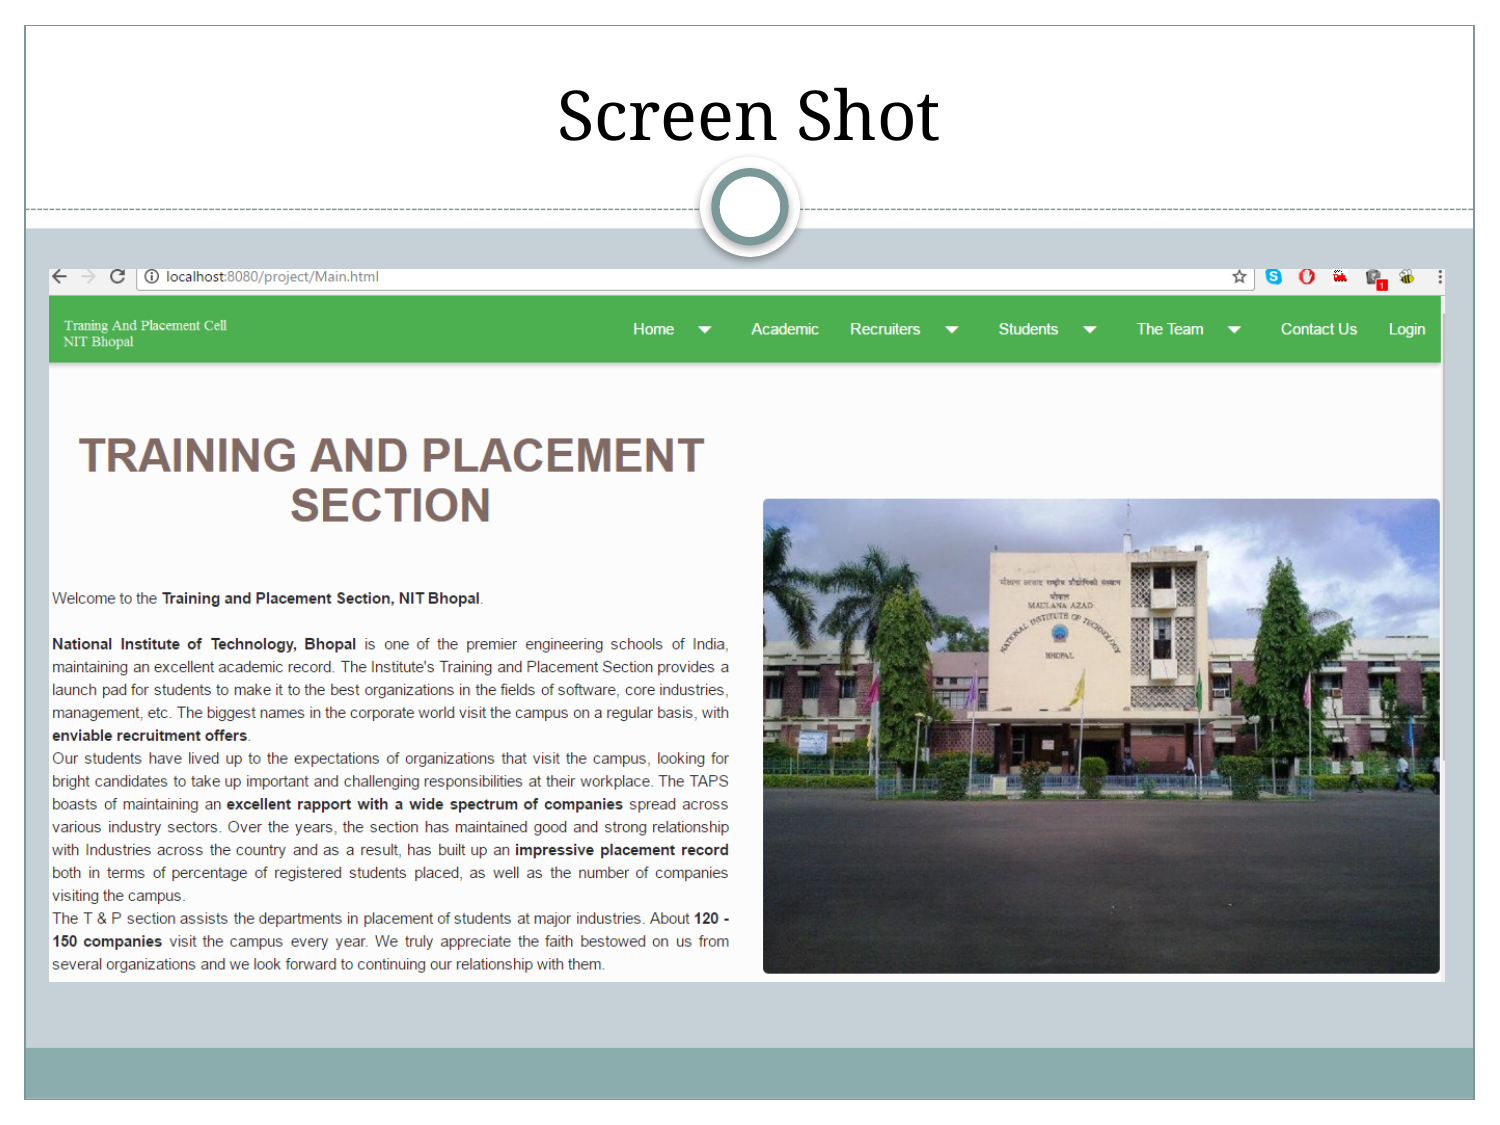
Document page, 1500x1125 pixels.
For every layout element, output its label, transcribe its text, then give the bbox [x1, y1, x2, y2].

title Screen Shot [49, 37, 1450, 162]
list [49, 269, 1445, 982]
